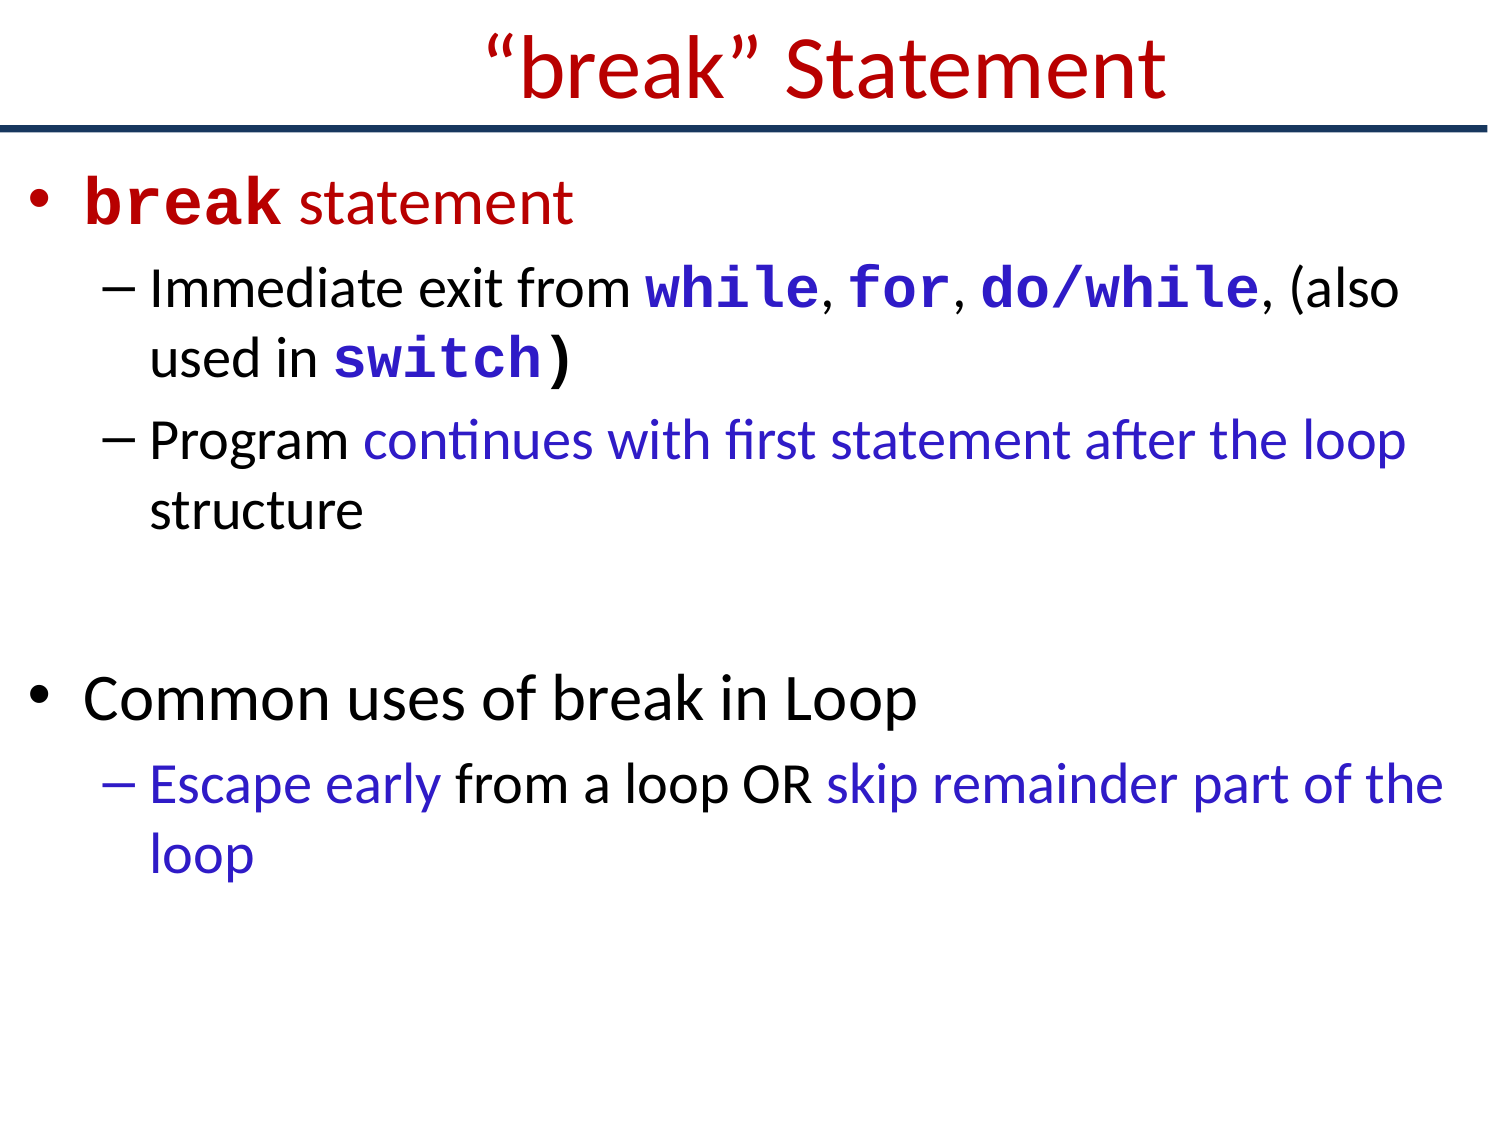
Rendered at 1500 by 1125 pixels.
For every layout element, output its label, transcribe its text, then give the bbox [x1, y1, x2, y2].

list break statement Immediate exit from while, for, do/while, (also used in switch) Program continues with first statement after the loop structure Common uses of break in Loop Escape early from a loop OR skip remainder part of the loop [12, 149, 1463, 1088]
title “break” Statement [75, 0, 1425, 123]
text_box [0, 123, 1489, 135]
